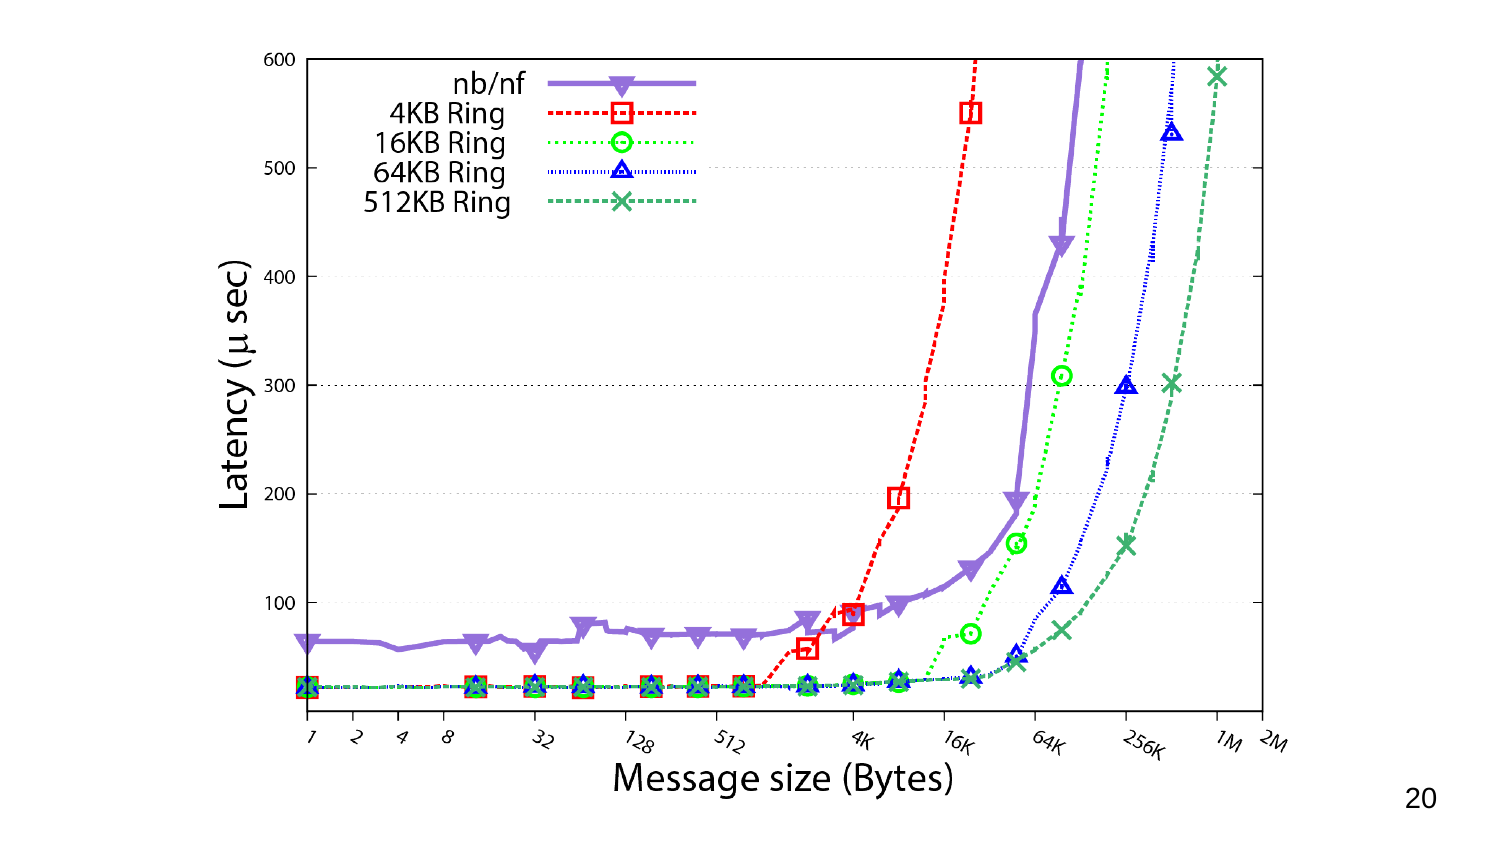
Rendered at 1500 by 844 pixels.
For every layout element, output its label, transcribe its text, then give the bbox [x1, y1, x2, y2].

slide_number ‹#› [1389, 764, 1480, 830]
picture [199, 24, 1301, 819]
